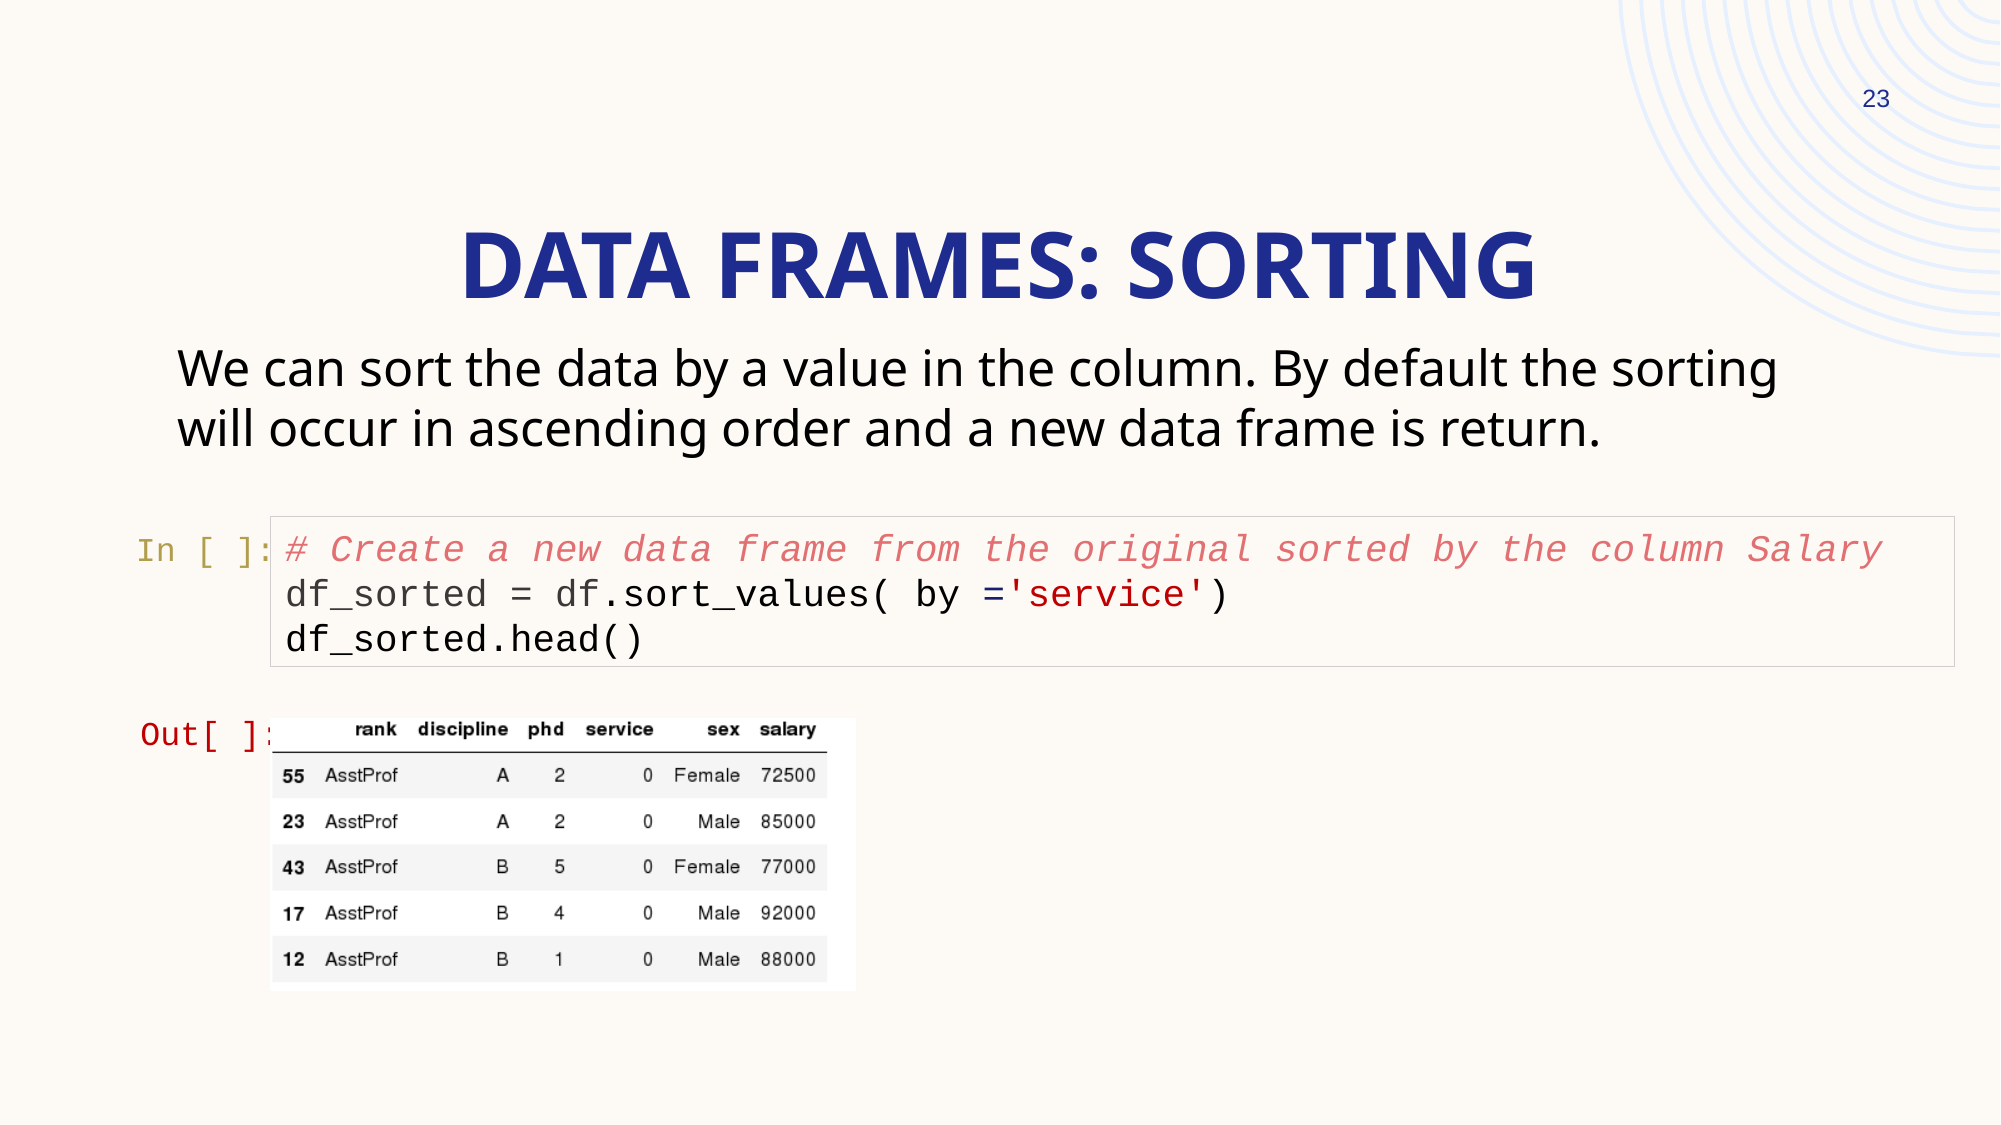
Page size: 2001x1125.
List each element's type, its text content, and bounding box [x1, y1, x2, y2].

text_box # Create a new data frame from the original sorted by the column Salary df_sorted = df.sort_values( by ='service') df_sorted.head() [270, 516, 1955, 667]
text_box We can sort the data by a value in the column. By default the sorting will occur in ascending order and a new data frame is return. [162, 329, 1872, 465]
slide_number 23 [1795, 75, 1958, 120]
title Data Frames: Sorting [124, 199, 1875, 326]
picture [270, 718, 856, 991]
text_box In [ ]: [33, 516, 270, 577]
text_box Out[ ]: [37, 700, 1753, 761]
